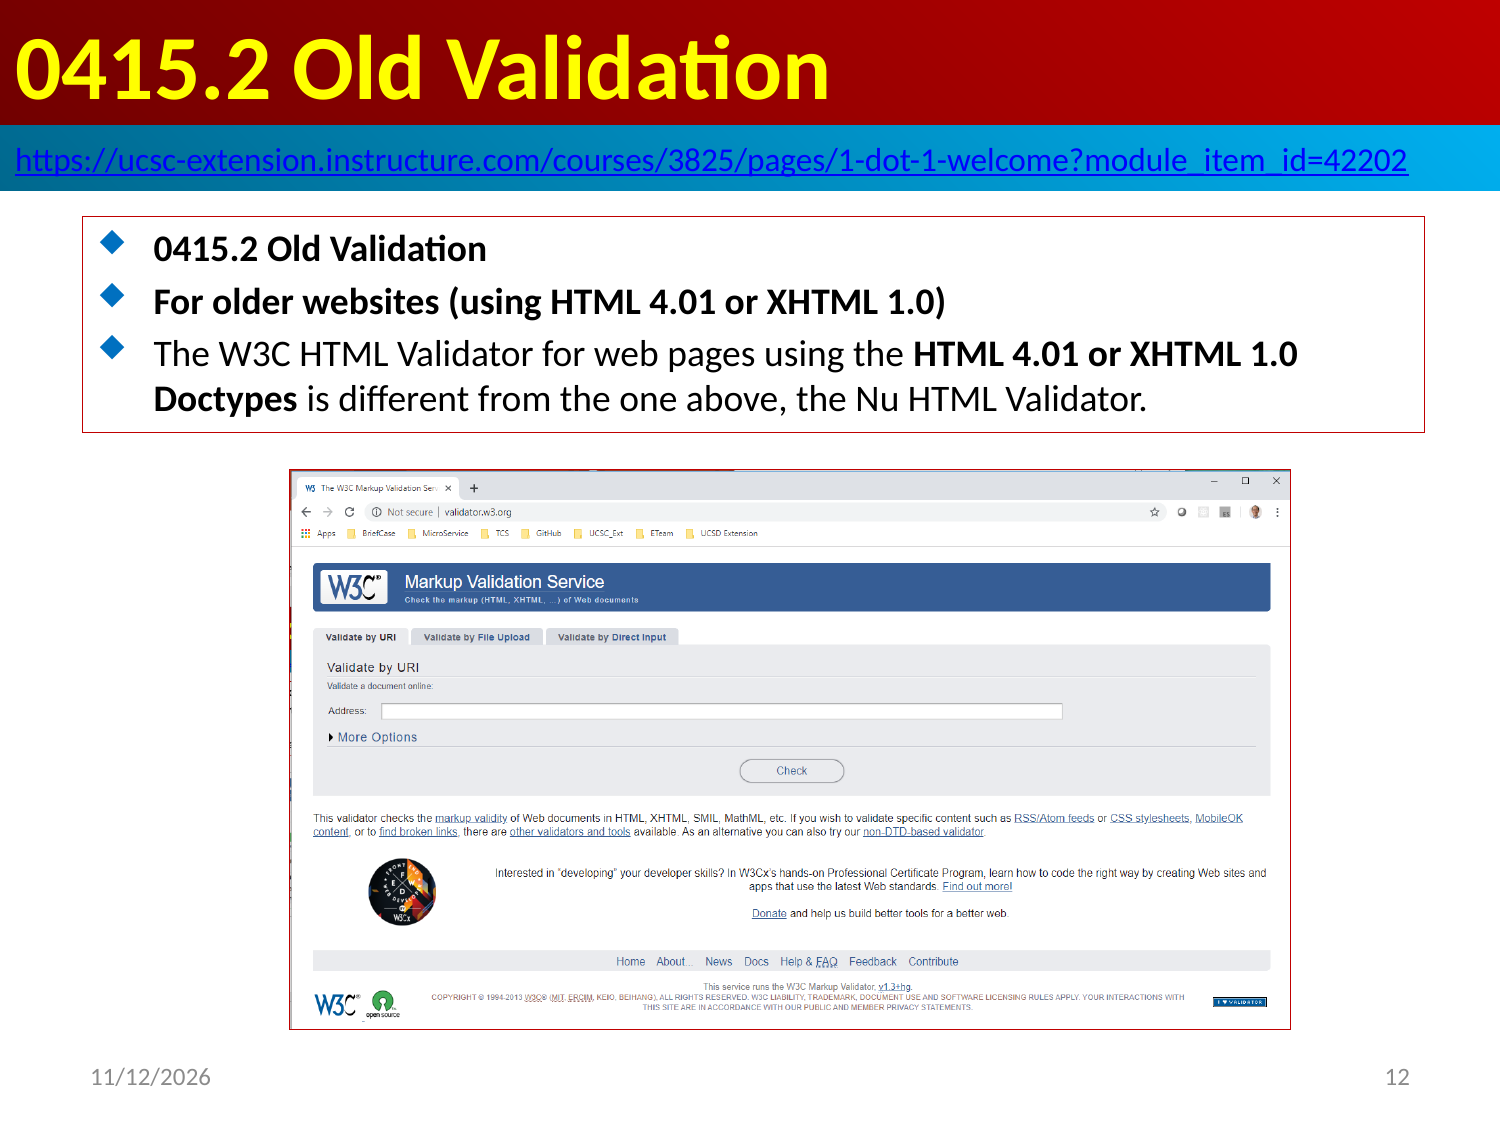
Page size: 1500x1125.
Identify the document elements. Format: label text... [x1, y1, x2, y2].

picture [288, 469, 1292, 1031]
subtitle 0415.2 Old Validation For older websites (using HTML 4.01 or XHTML 1.0) The W3C HTML Validator for web pages using the HTML 4.01 or XHTML 1.0 Doctypes is different from the one above, the Nu HTML Validator. [82, 216, 1425, 433]
slide_number 12 [1074, 1042, 1425, 1109]
title 0415.2 Old Validation [0, 0, 1500, 125]
text_box https://ucsc-extension.instructure.com/courses/3825/pages/1-dot-1-welcome?module_item_id=42202 [0, 125, 1500, 191]
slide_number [75, 1042, 425, 1109]
